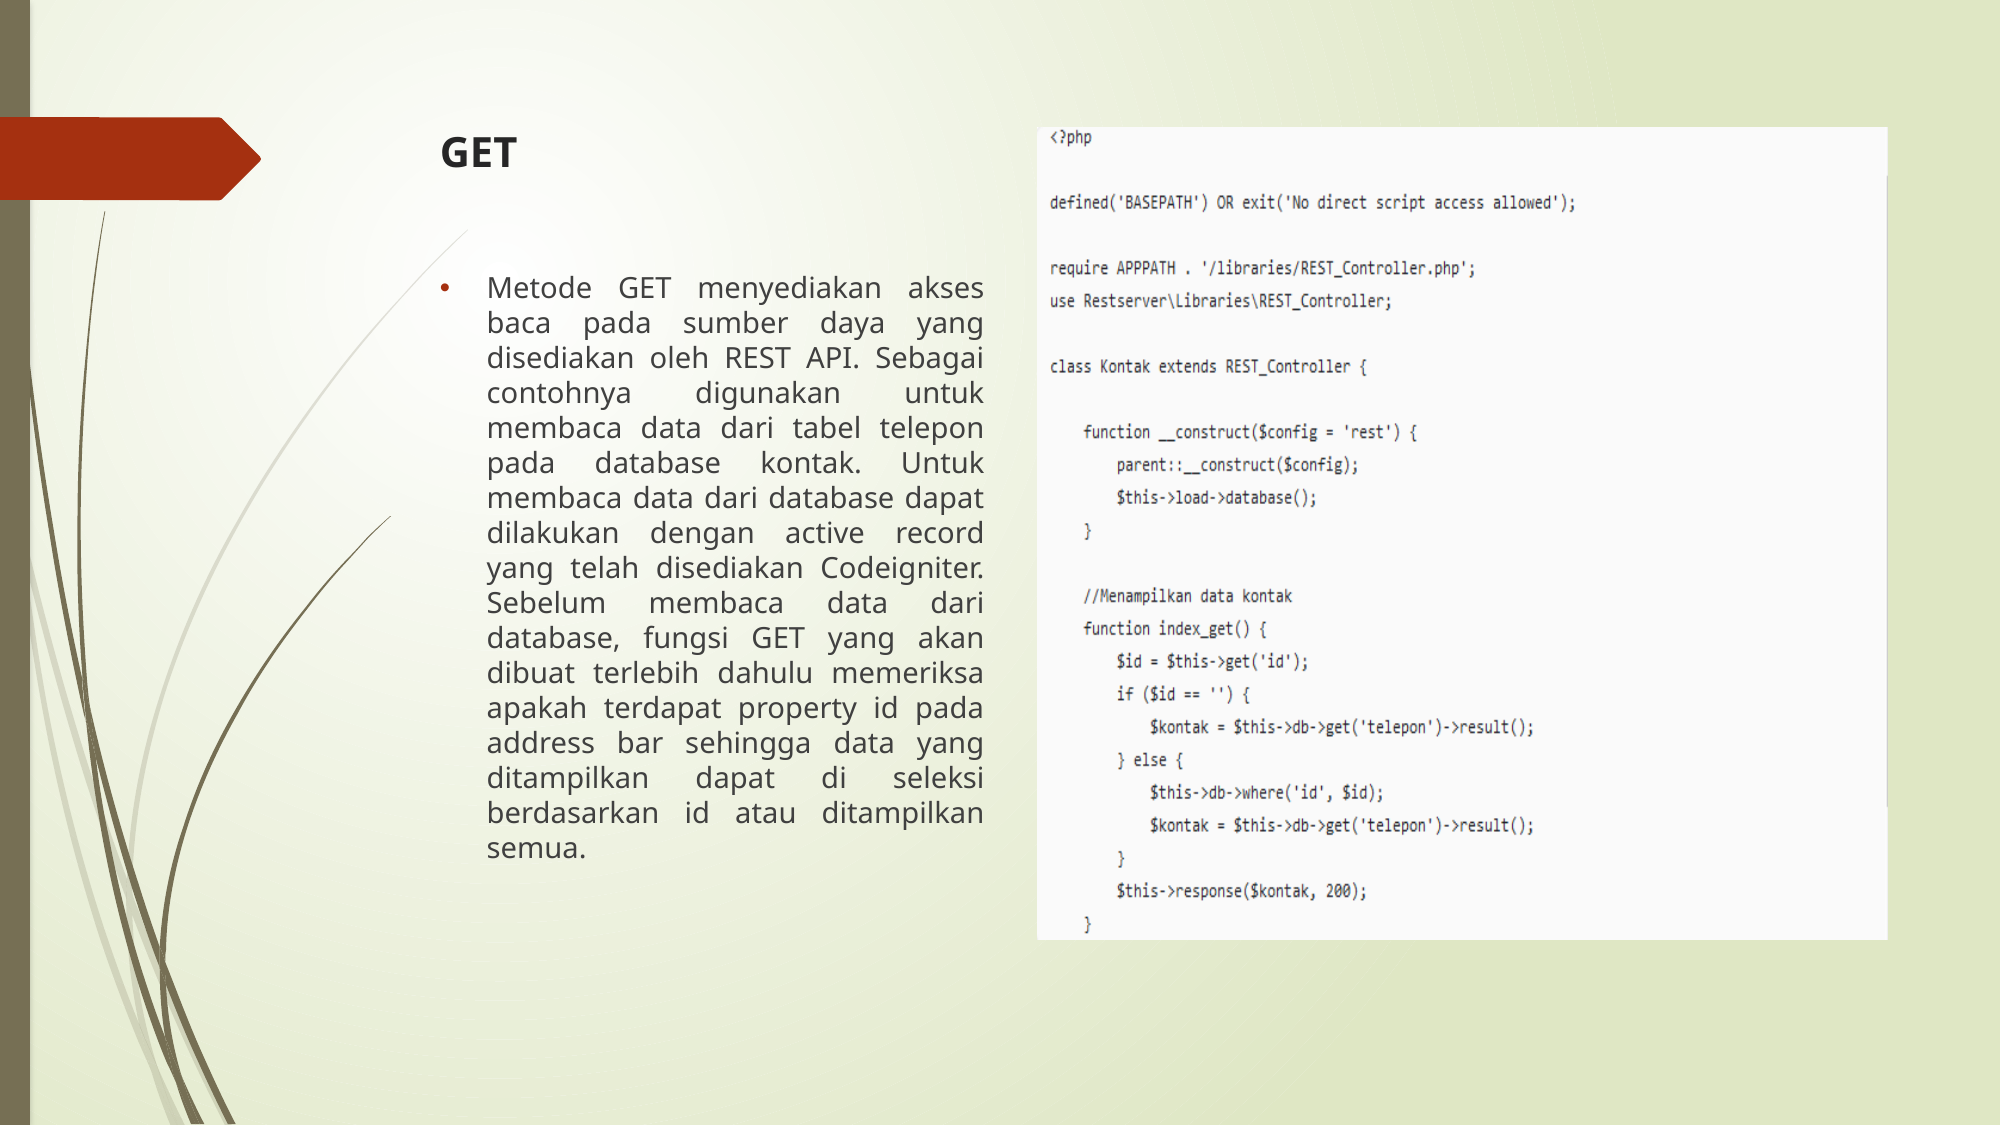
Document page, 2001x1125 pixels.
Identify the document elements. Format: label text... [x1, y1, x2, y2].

title GET [424, 73, 1000, 234]
list Metode GET menyediakan akses baca pada sumber daya yang disediakan oleh REST API. Sebagai contohnya digunakan untuk membaca data dari tabel telepon pada database kontak. Untuk membaca data dari database dapat dilakukan dengan active record yang telah disediakan Codeigniter. Sebelum membaca data dari database, fungsi GET yang akan dibuat terlebih dahulu memeriksa apakah terdapat property id pada address bar sehingga data yang ditampilkan dapat di seleksi berdasarkan id atau ditampilkan semua. [424, 262, 1000, 962]
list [1036, 126, 1888, 940]
